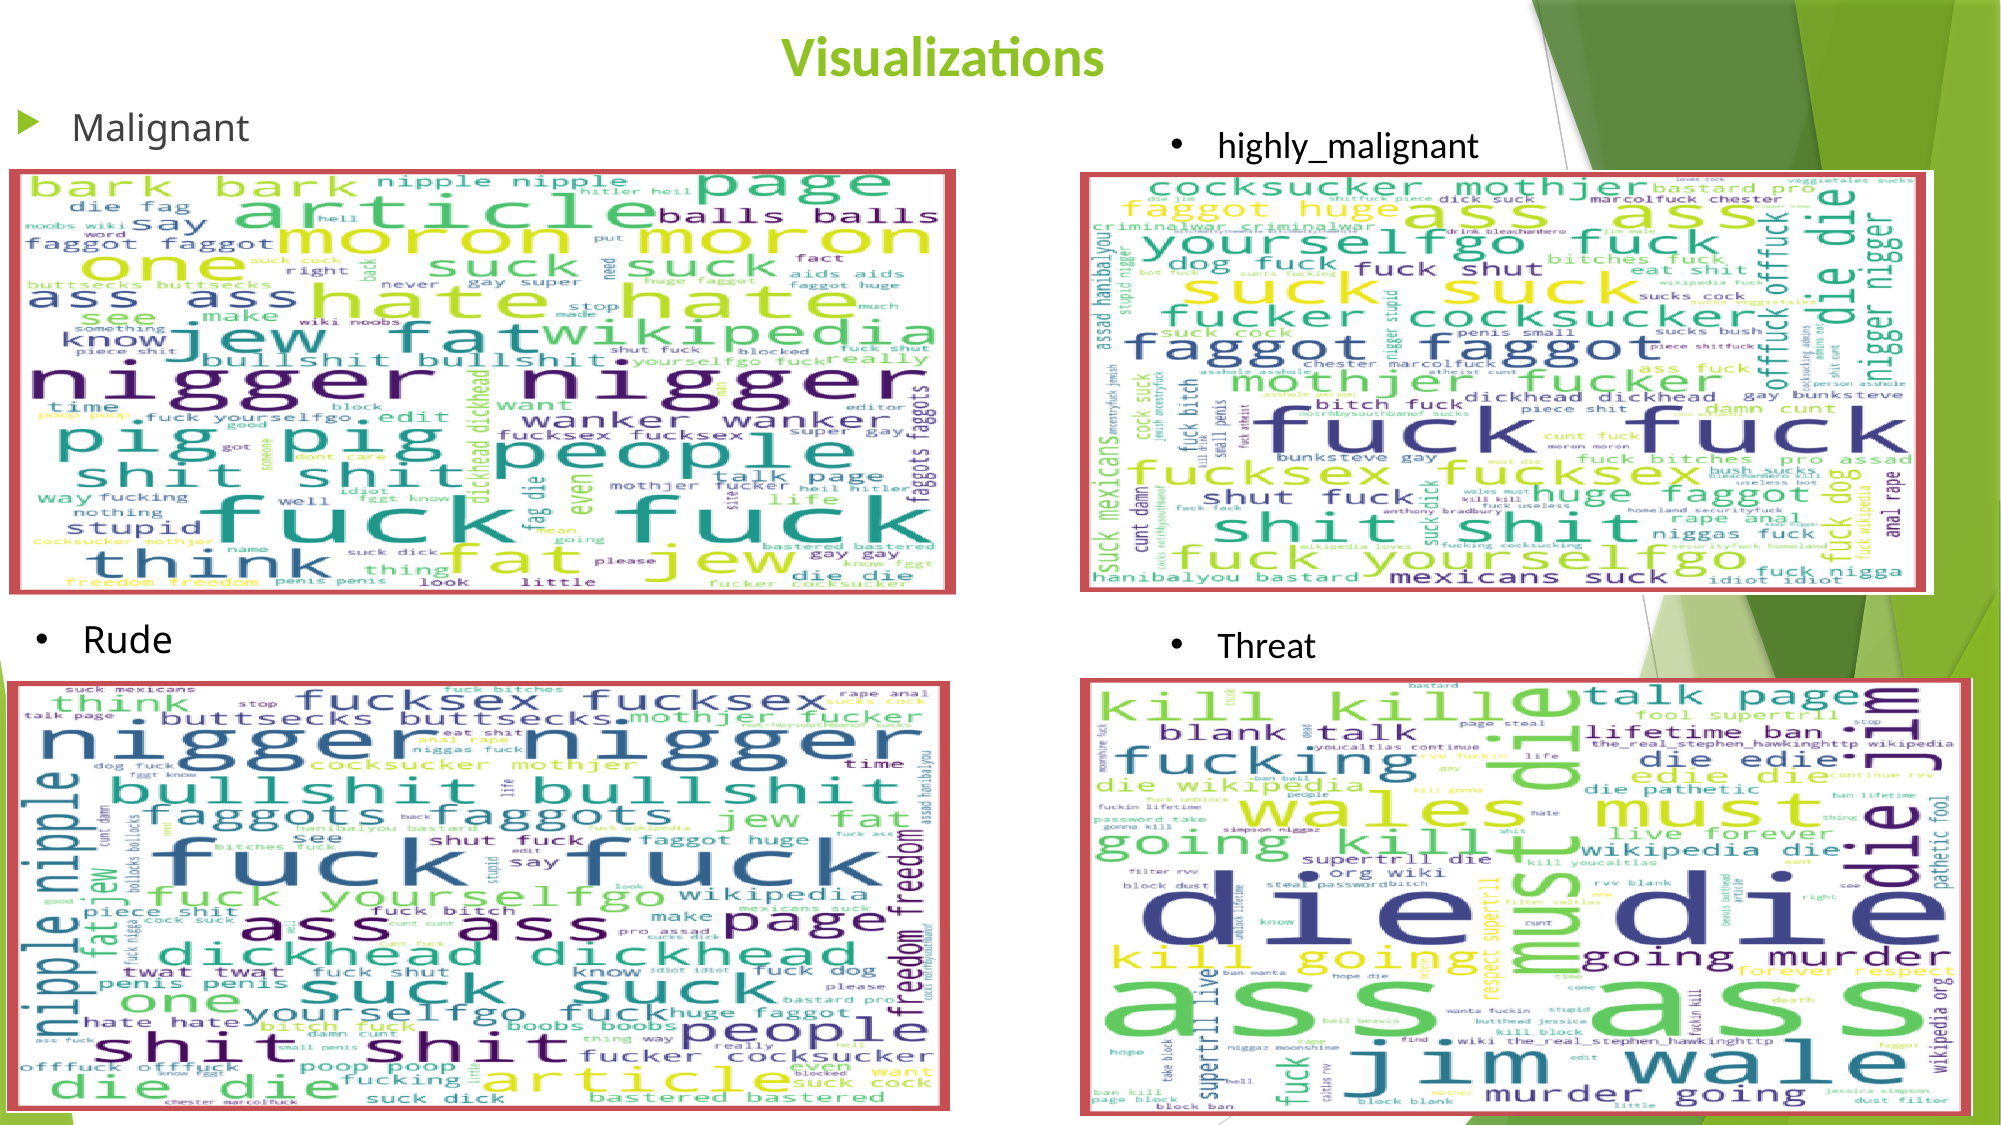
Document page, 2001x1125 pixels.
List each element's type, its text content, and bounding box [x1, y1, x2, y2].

picture [1074, 170, 1934, 595]
picture [1074, 677, 1973, 1116]
text_box Threat [1080, 610, 1532, 674]
text_box Rude [20, 608, 405, 668]
picture [5, 167, 956, 595]
title Visualizations [112, 12, 1775, 96]
picture [5, 677, 956, 1114]
text_box highly_malignant [1080, 110, 1594, 169]
list Malignant [0, 96, 2000, 1125]
